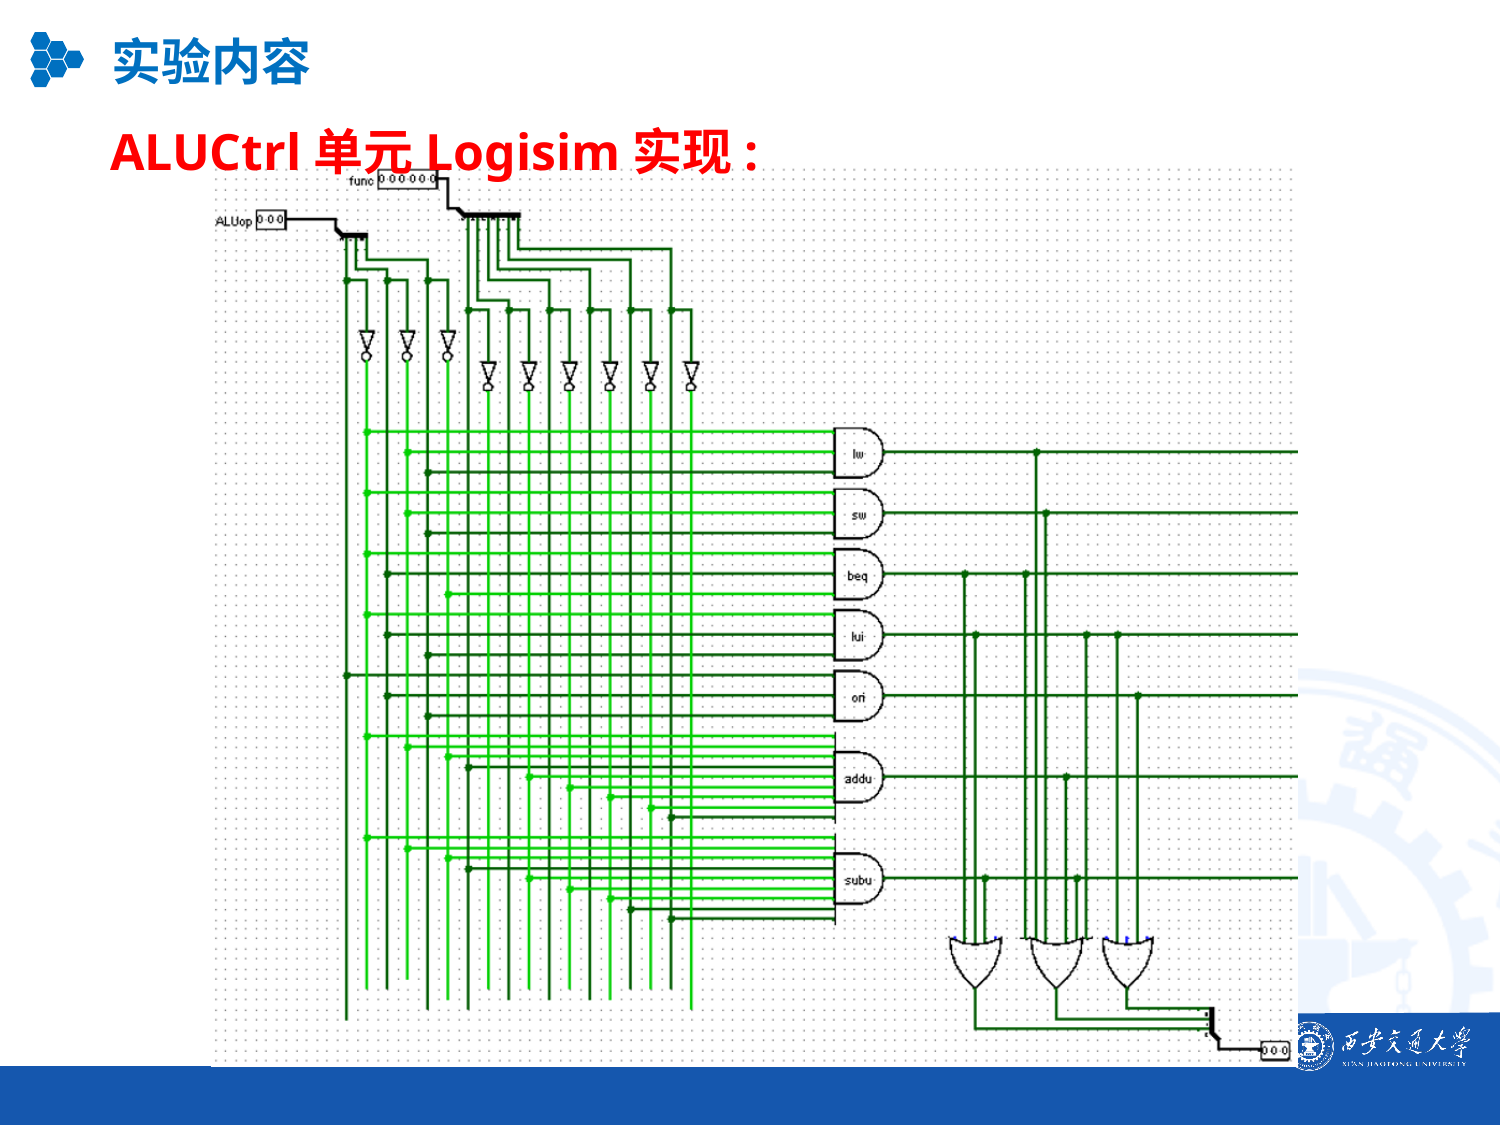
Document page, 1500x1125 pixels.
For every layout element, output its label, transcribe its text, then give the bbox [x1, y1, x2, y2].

text_box 实验内容 [96, 22, 327, 98]
text_box ALUCtrl单元Logisim实现: [95, 98, 946, 189]
picture [211, 162, 1298, 1067]
